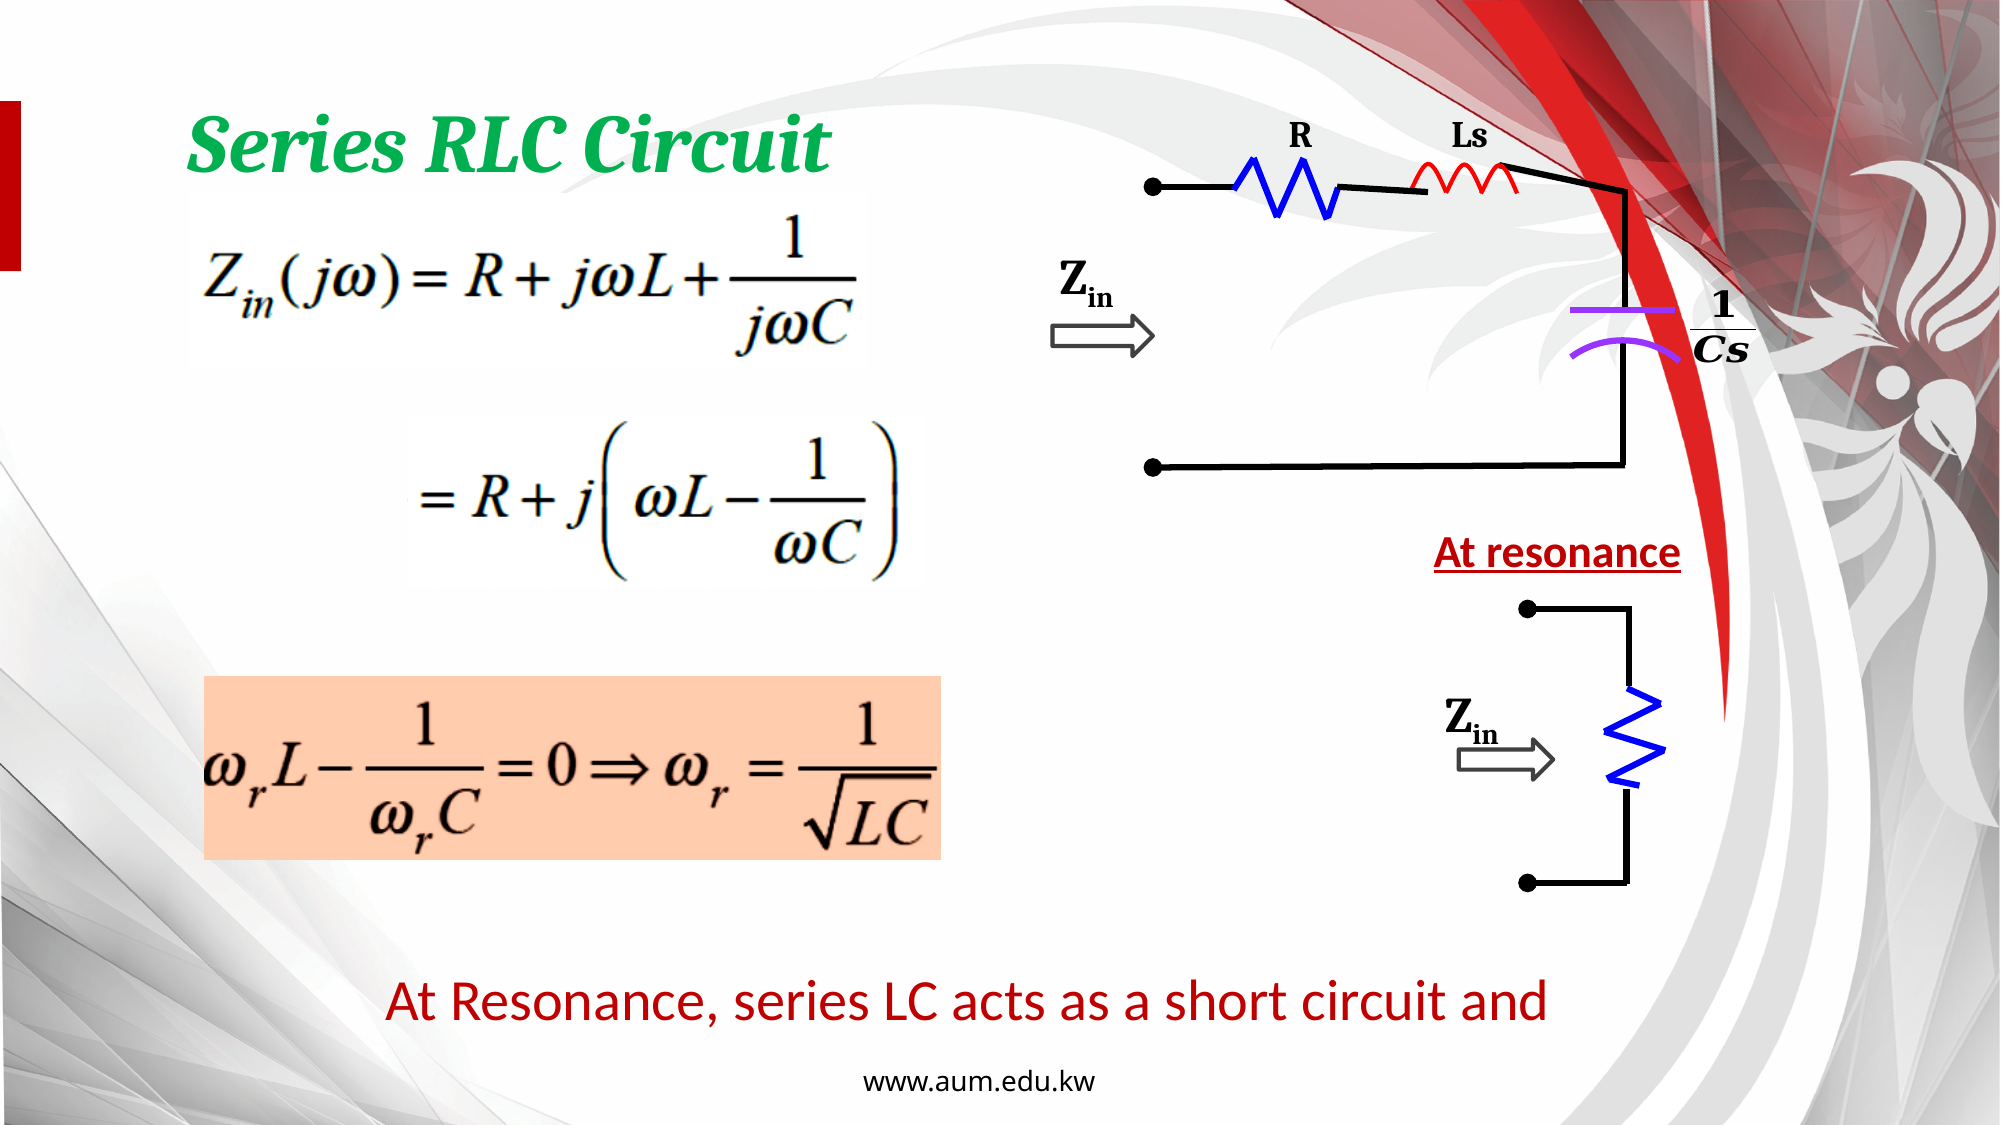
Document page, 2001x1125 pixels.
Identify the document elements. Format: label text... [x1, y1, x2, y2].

text_box Series RLC Circuit [173, 82, 847, 197]
text_box At resonance [1419, 513, 1697, 584]
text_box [1426, 608, 1665, 884]
picture [0, 0, 2000, 1125]
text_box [1041, 102, 1758, 475]
